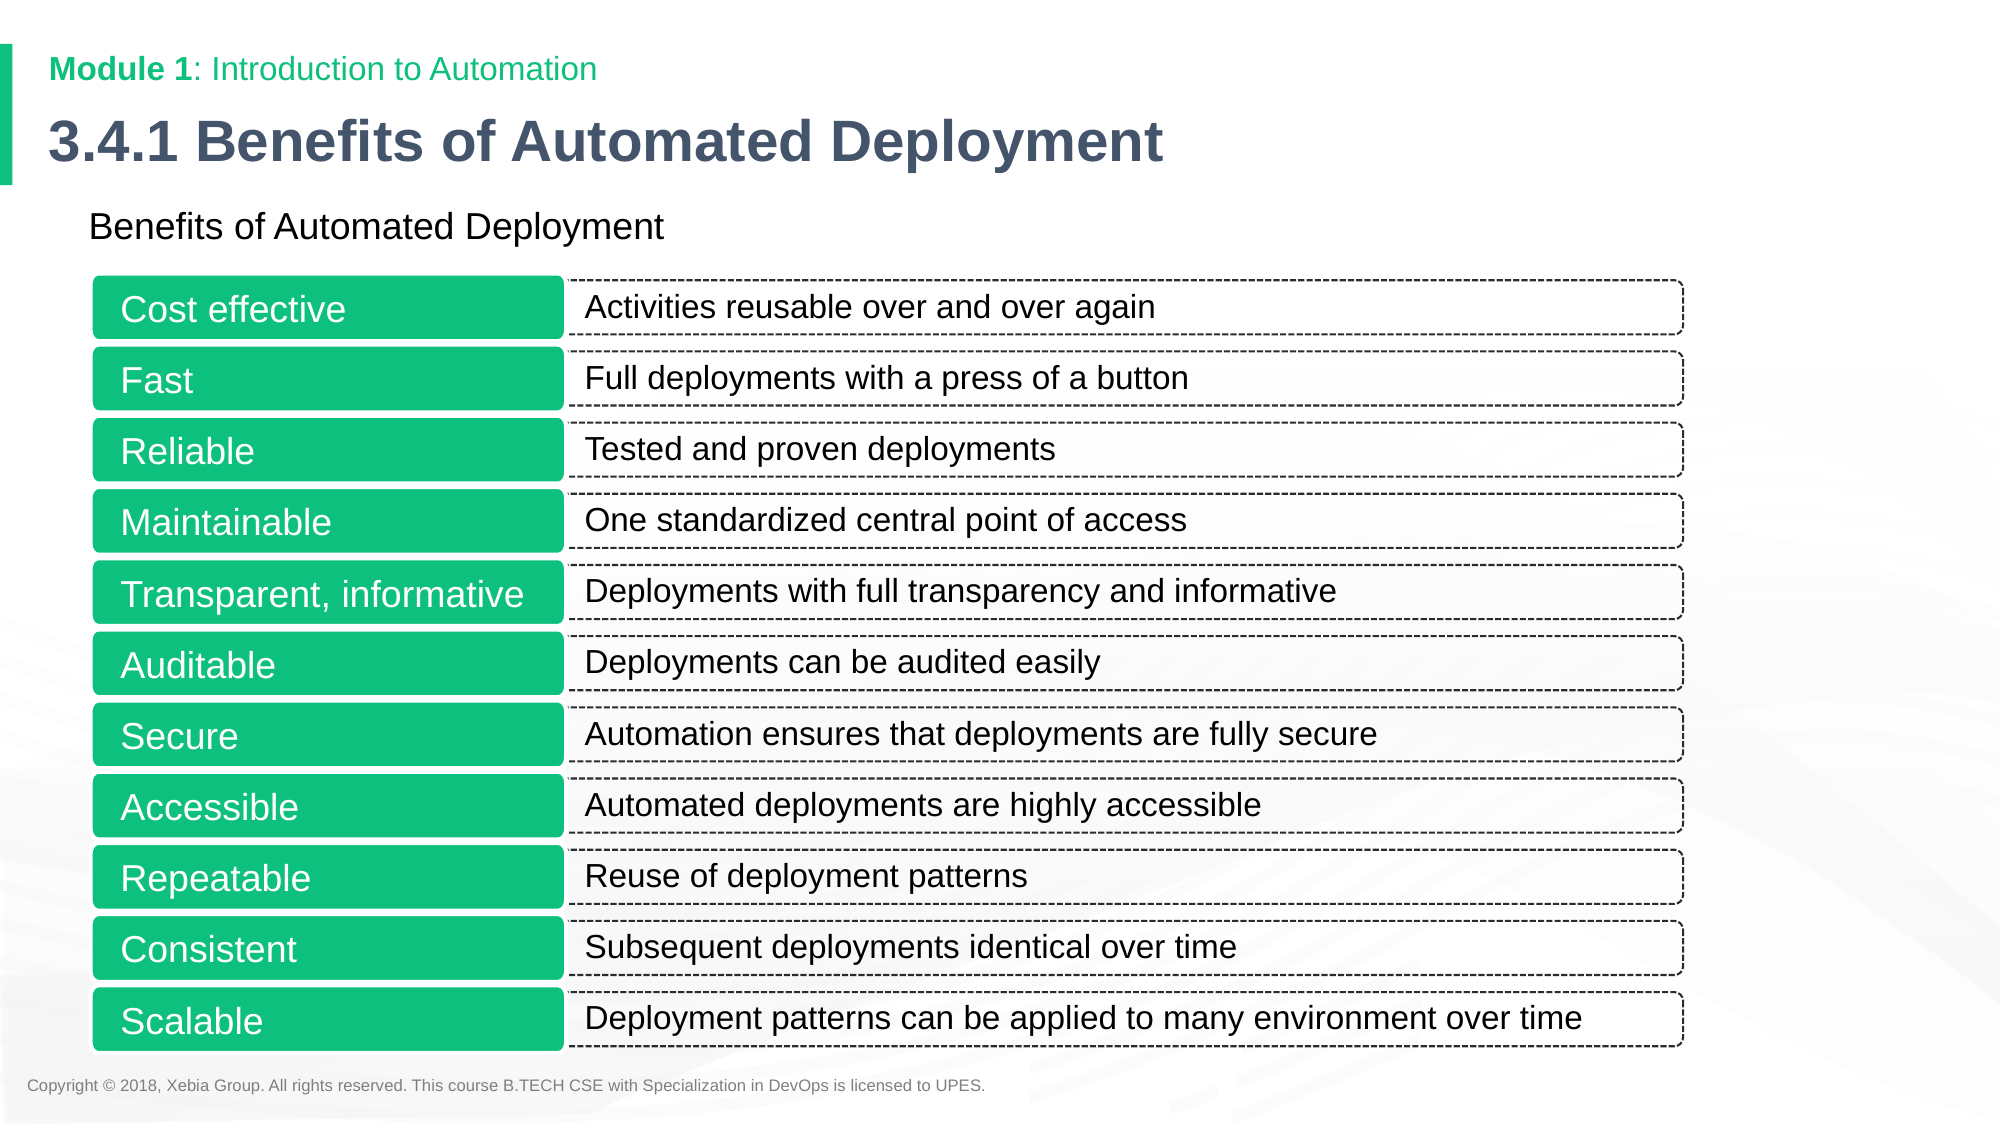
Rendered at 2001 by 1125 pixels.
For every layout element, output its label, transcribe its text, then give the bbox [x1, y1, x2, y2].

picture [0, 0, 2000, 1125]
text_box Benefits of Automated Deployment [73, 194, 1760, 989]
text_box 3.4.1 Benefits of Automated Deployment [34, 103, 1760, 185]
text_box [90, 273, 1684, 1054]
text_box Module 1: Introduction to Automation [34, 44, 1760, 94]
